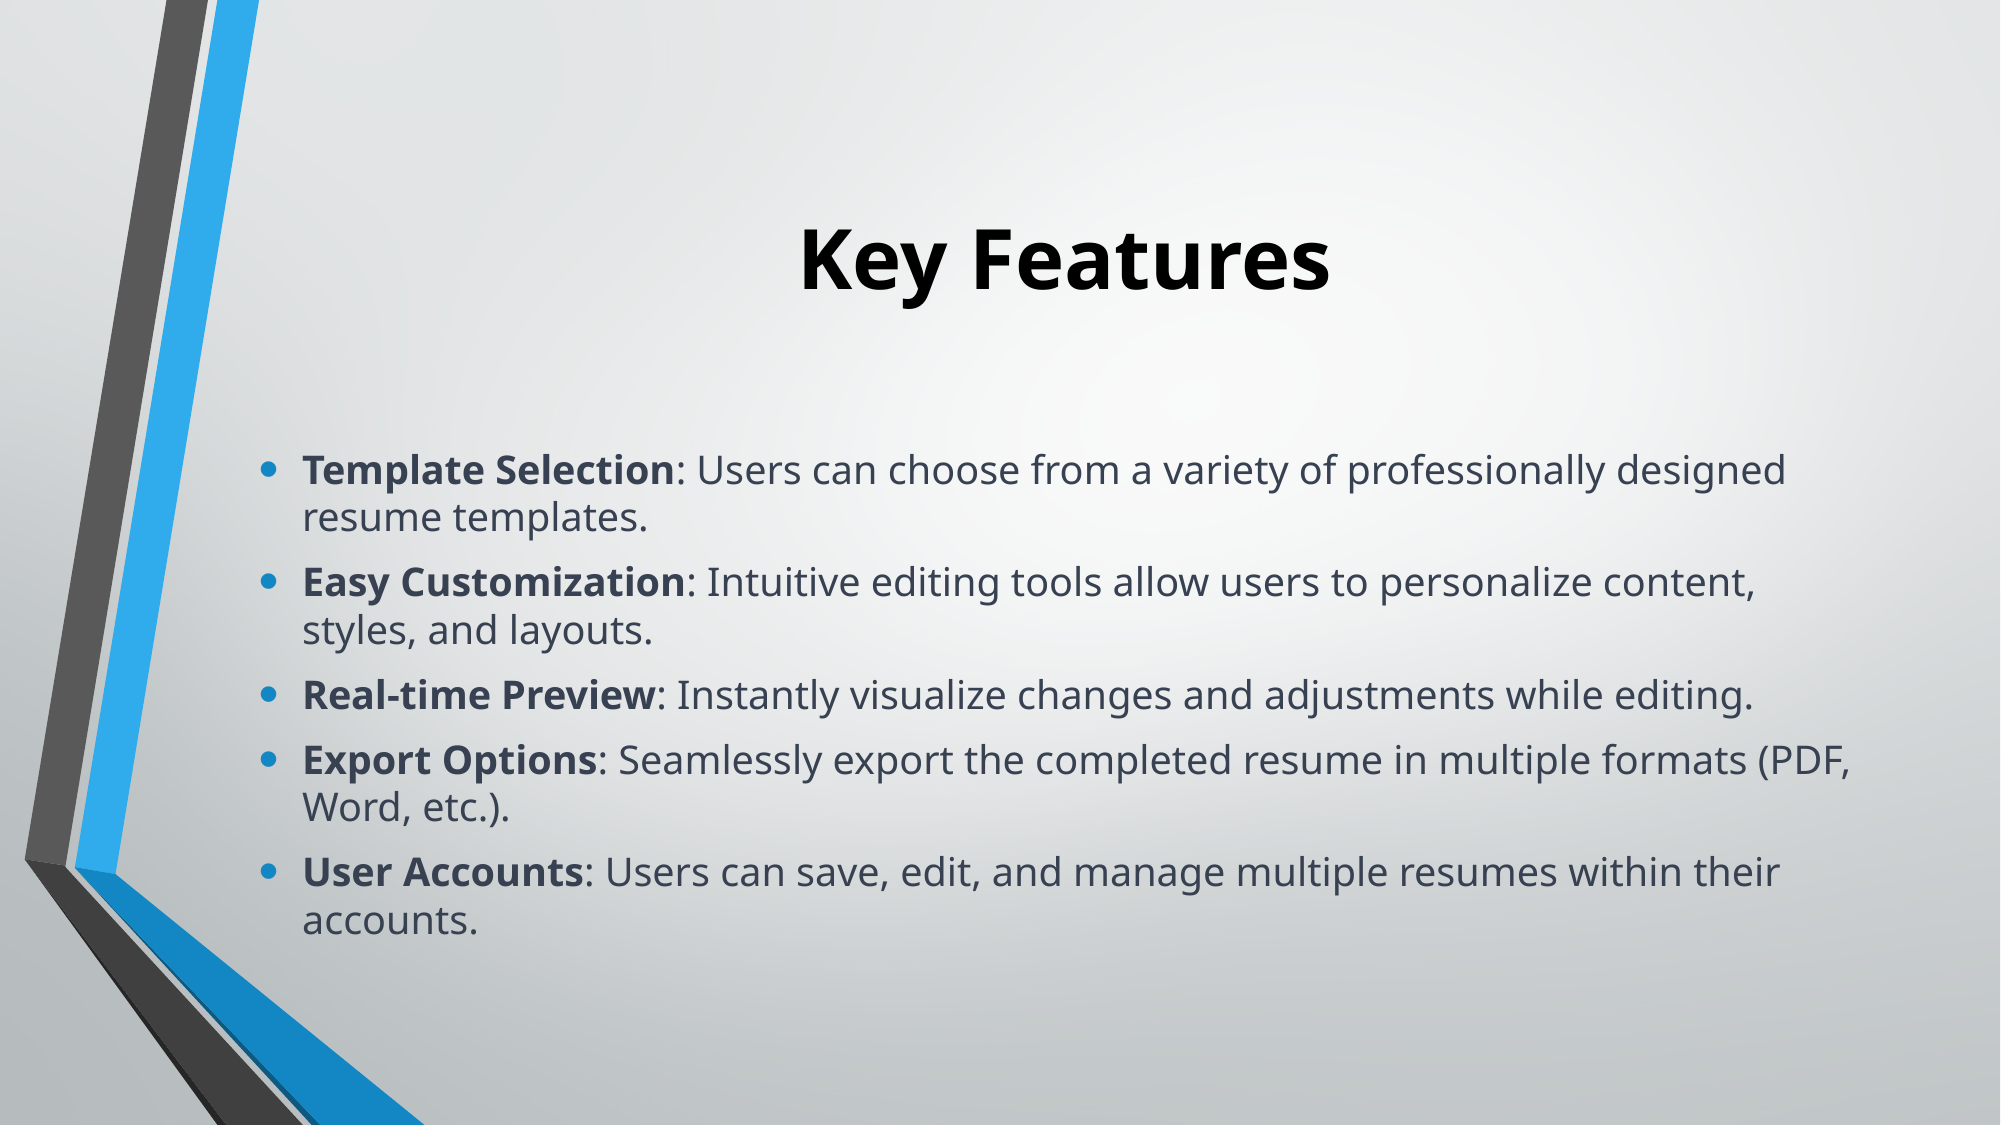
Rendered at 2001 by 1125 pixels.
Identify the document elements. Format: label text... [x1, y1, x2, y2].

title Key Features [243, 112, 1887, 400]
list Template Selection: Users can choose from a variety of professionally designed resume templates. Easy Customization: Intuitive editing tools allow users to personalize content, styles, and layouts. Real-time Preview: Instantly visualize changes and adjustments while editing. Export Options: Seamlessly export the completed resume in multiple formats (PDF, Word, etc.). User Accounts: Users can save, edit, and manage multiple resumes within their accounts. [243, 437, 1887, 950]
